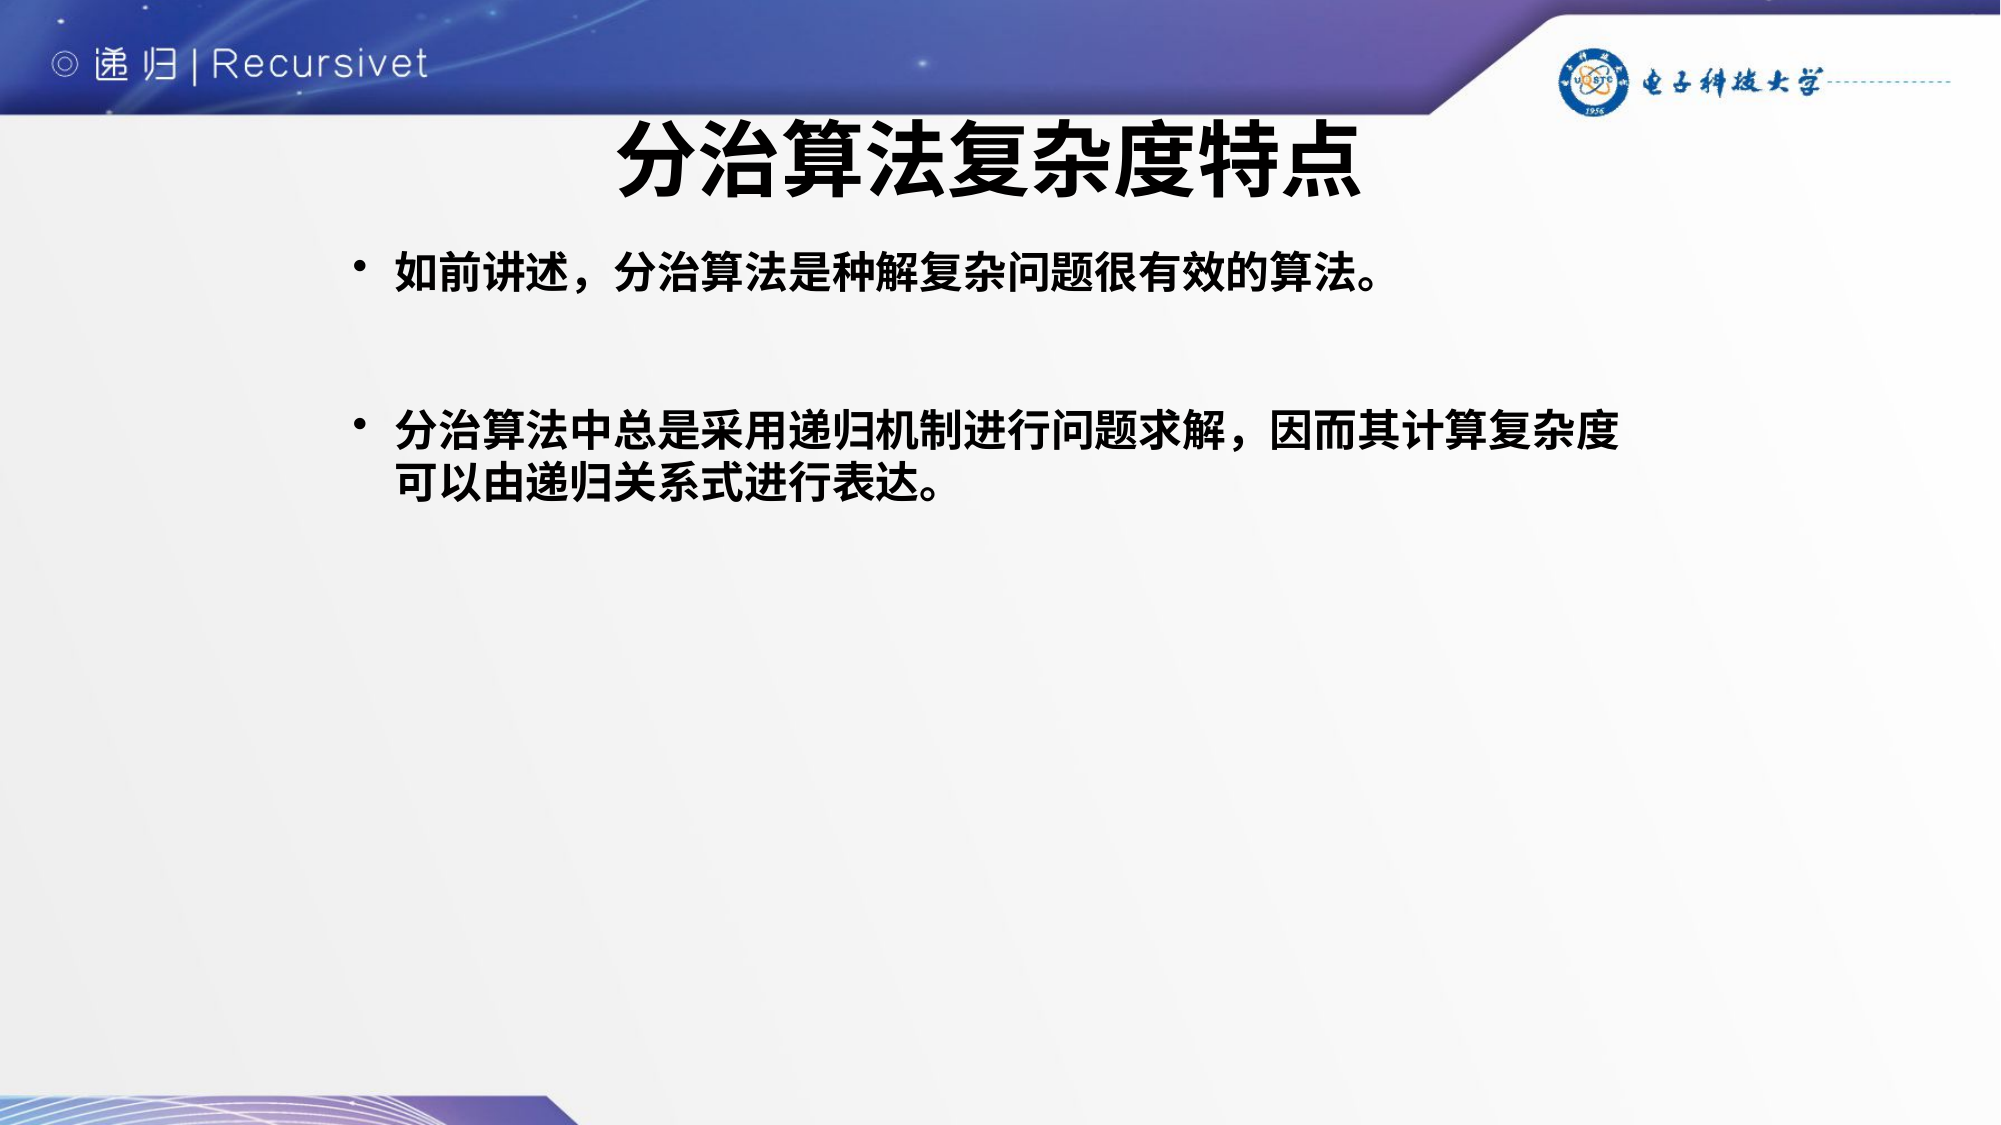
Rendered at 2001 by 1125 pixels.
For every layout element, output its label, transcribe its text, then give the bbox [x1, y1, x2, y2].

list 如前讲述，分治算法是种解复杂问题很有效的算法。 分治算法中总是采用递归机制进行问题求解，因而其计算复杂度可以由递归关系式进行表达。 [337, 237, 1638, 863]
picture [0, 0, 2001, 1125]
text_box 分治算法复杂度特点 [600, 99, 1463, 215]
